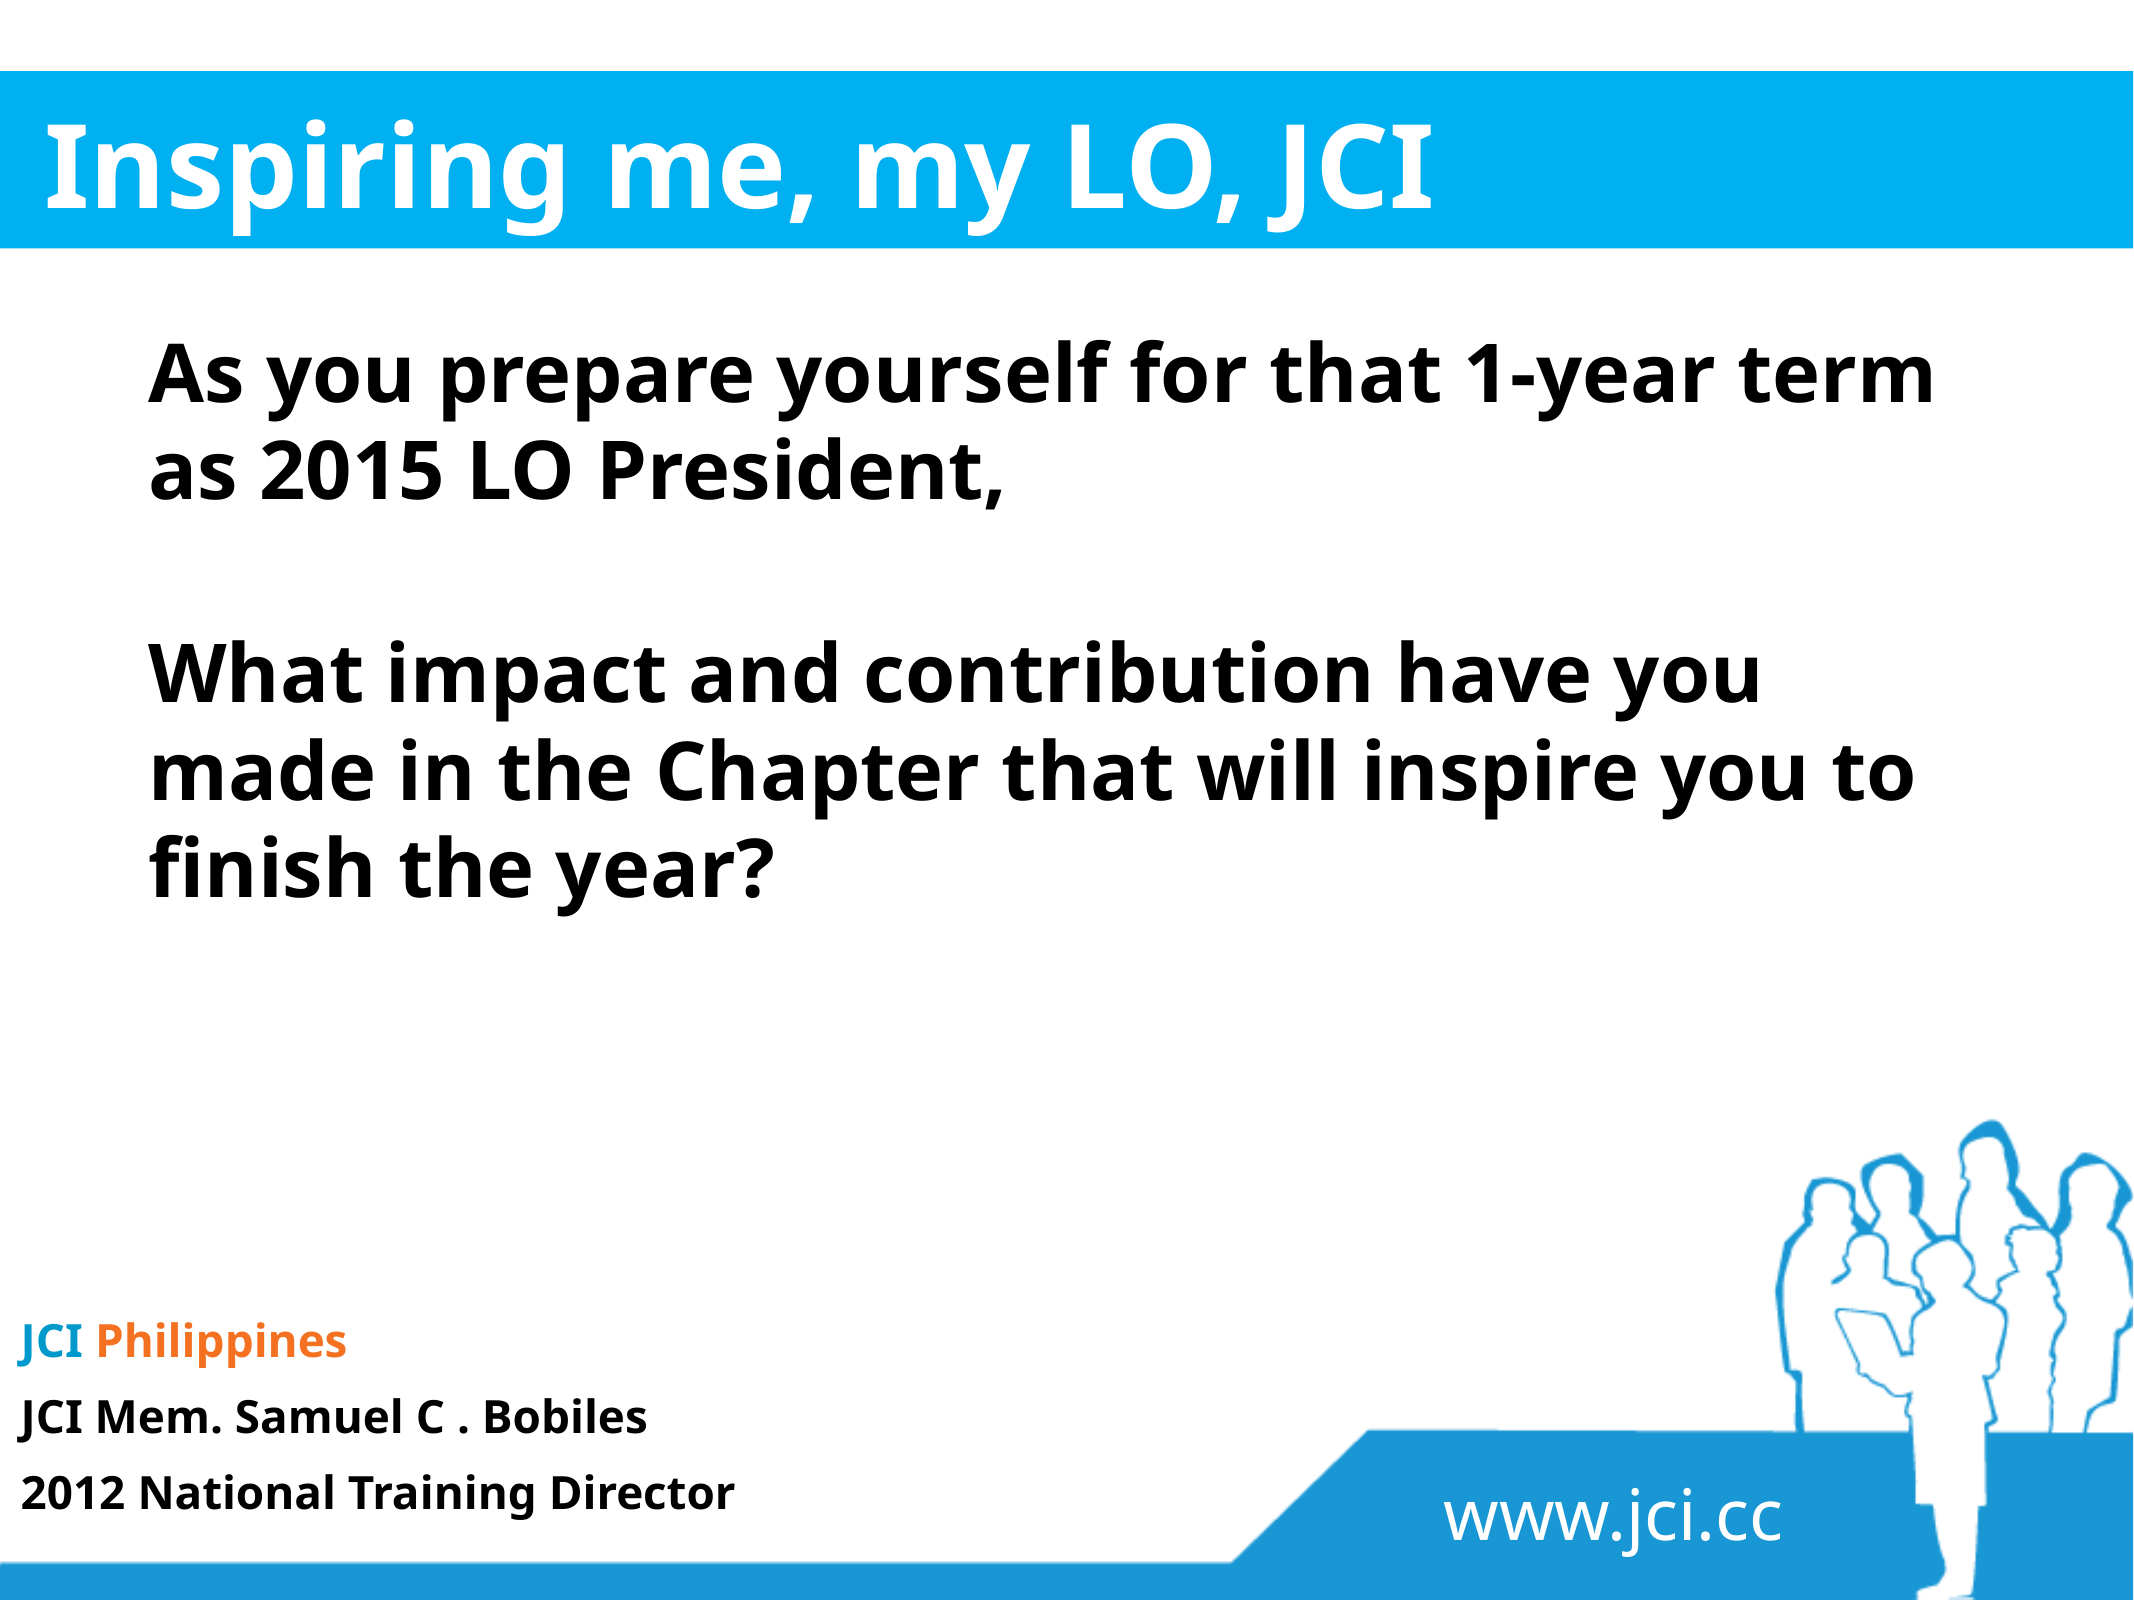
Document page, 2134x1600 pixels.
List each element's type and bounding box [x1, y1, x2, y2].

picture [0, 0, 2134, 70]
text_box [0, 70, 2134, 255]
picture [0, 255, 2134, 1600]
